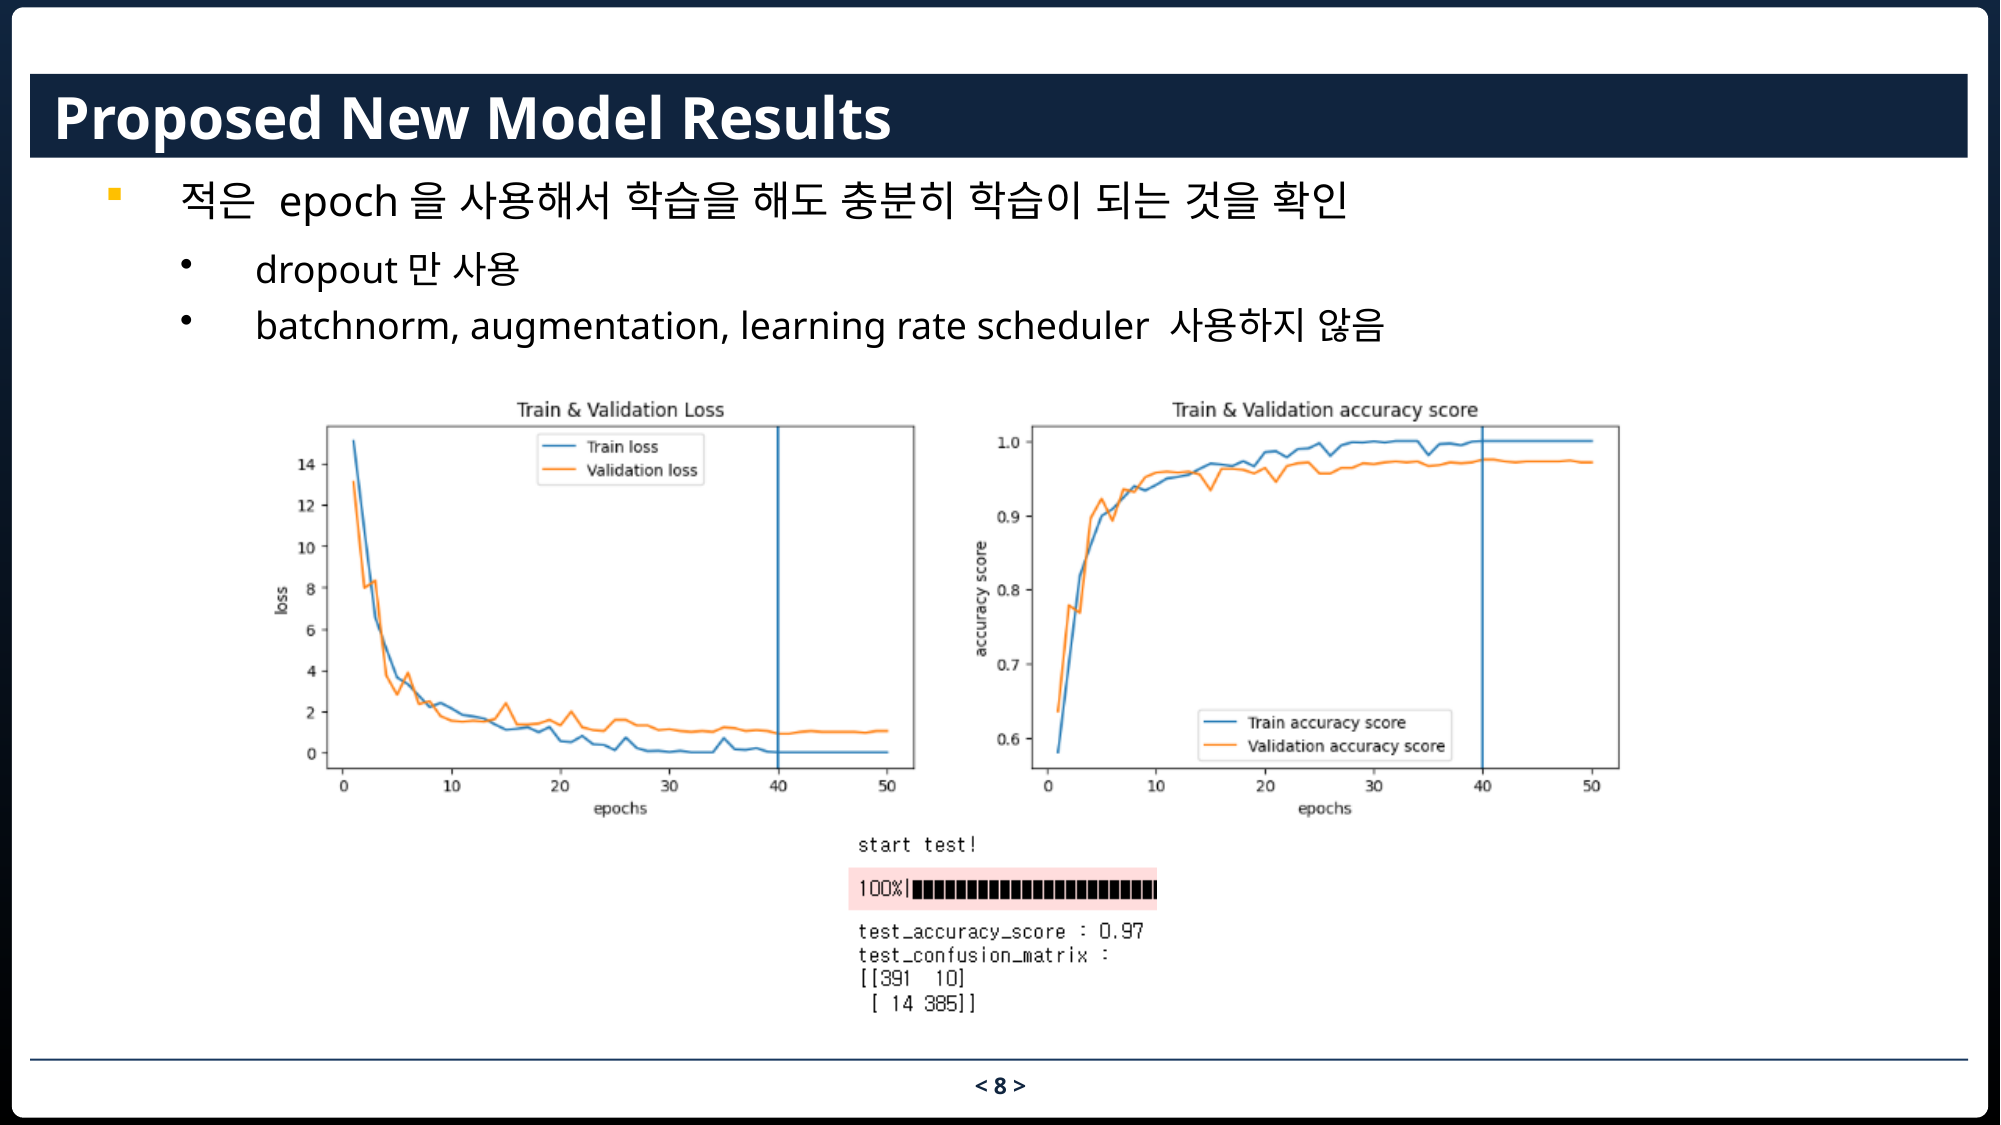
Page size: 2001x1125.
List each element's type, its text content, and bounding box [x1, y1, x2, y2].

list 적은 epoch을 사용해서 학습을 해도 충분히 학습이 되는 것을 확인 dropout만 사용 batchnorm, augmentation, learning rate scheduler 사용하지 않음 [30, 174, 1968, 355]
picture [267, 392, 1631, 1024]
title Proposed New Model Results [29, 73, 1968, 159]
